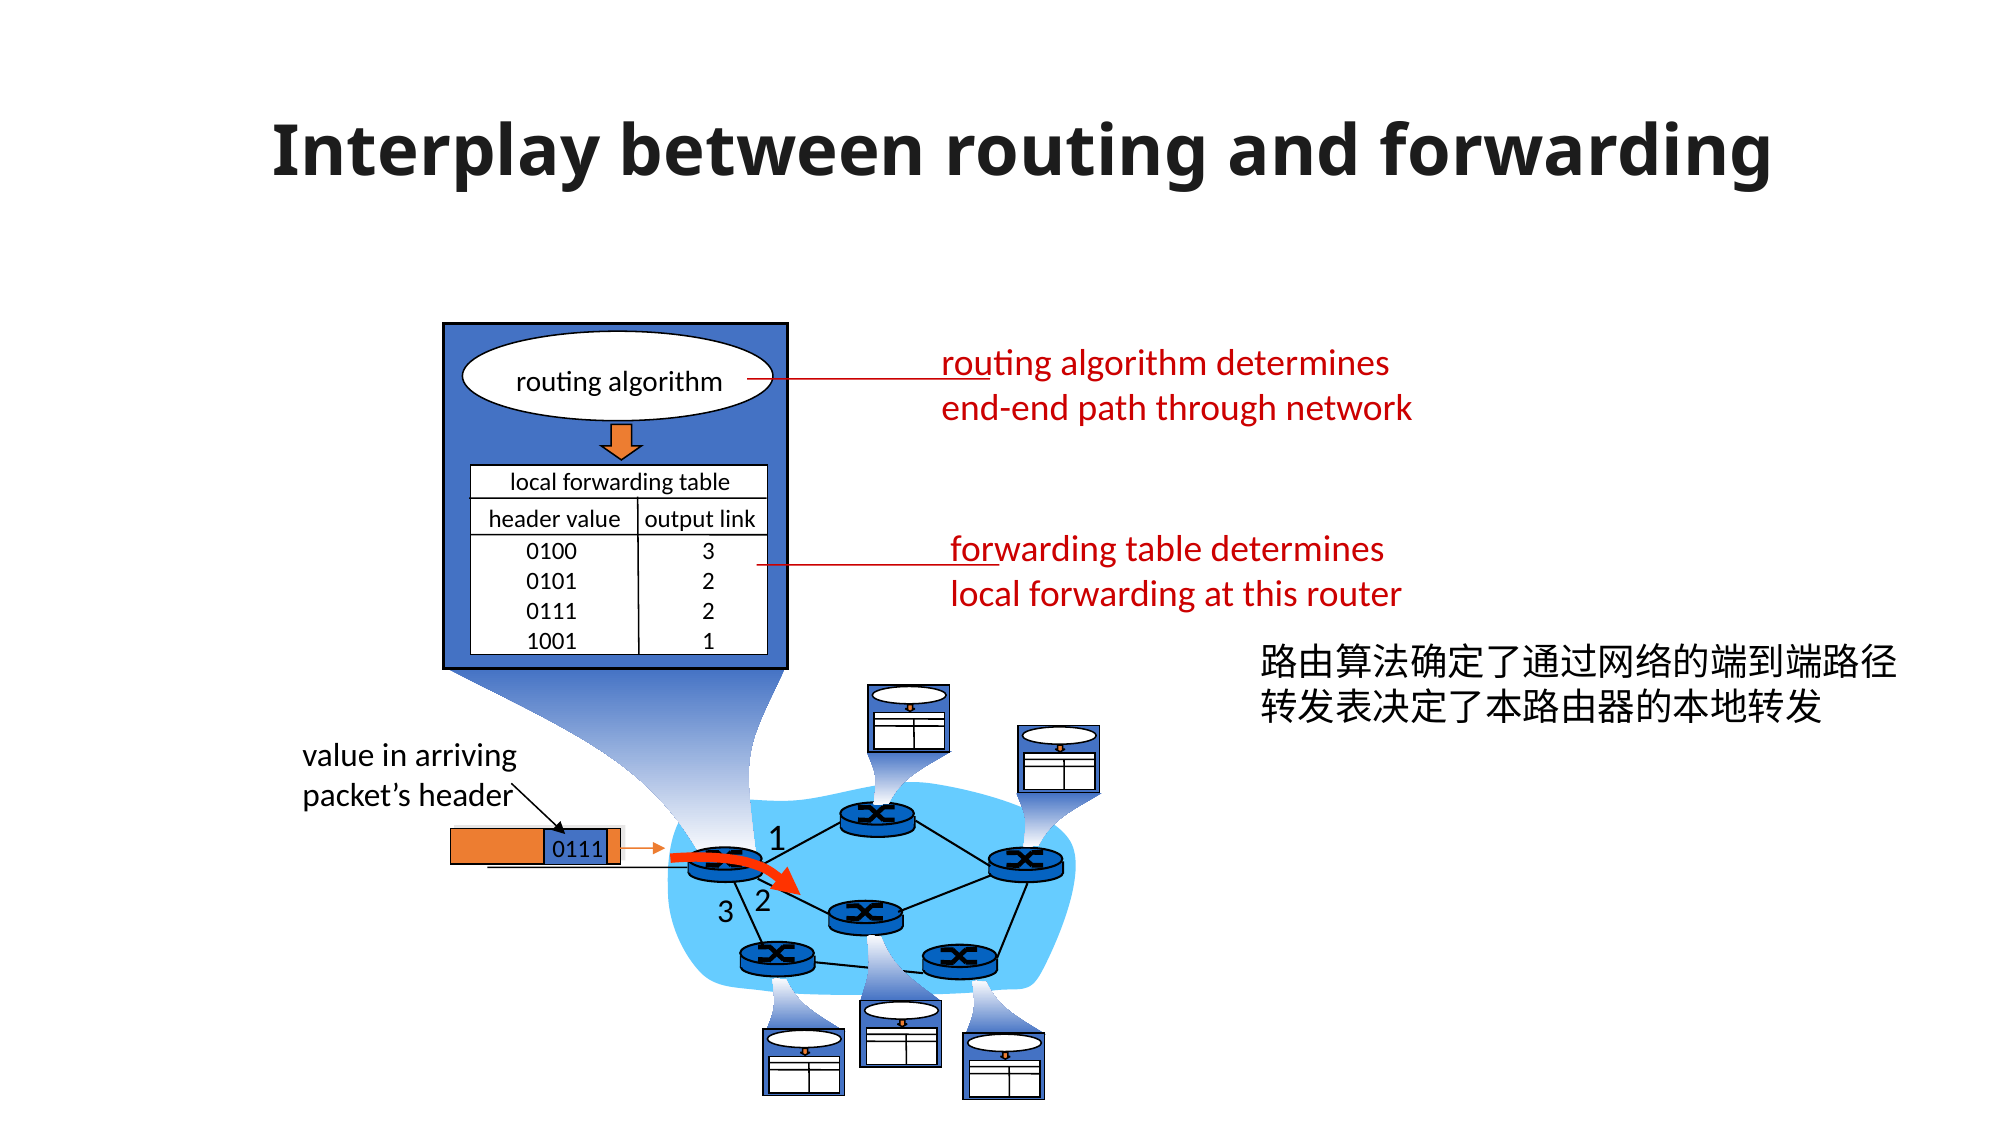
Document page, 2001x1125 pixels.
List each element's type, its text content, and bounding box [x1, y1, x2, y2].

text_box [282, 323, 1103, 1100]
text_box 路由算法确定了通过网络的端到端路径 转发表决定了本路由器的本地转发 [1245, 630, 1916, 736]
title Interplay between routing and forwarding [189, 95, 1860, 216]
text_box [756, 516, 1421, 623]
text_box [747, 330, 1432, 437]
